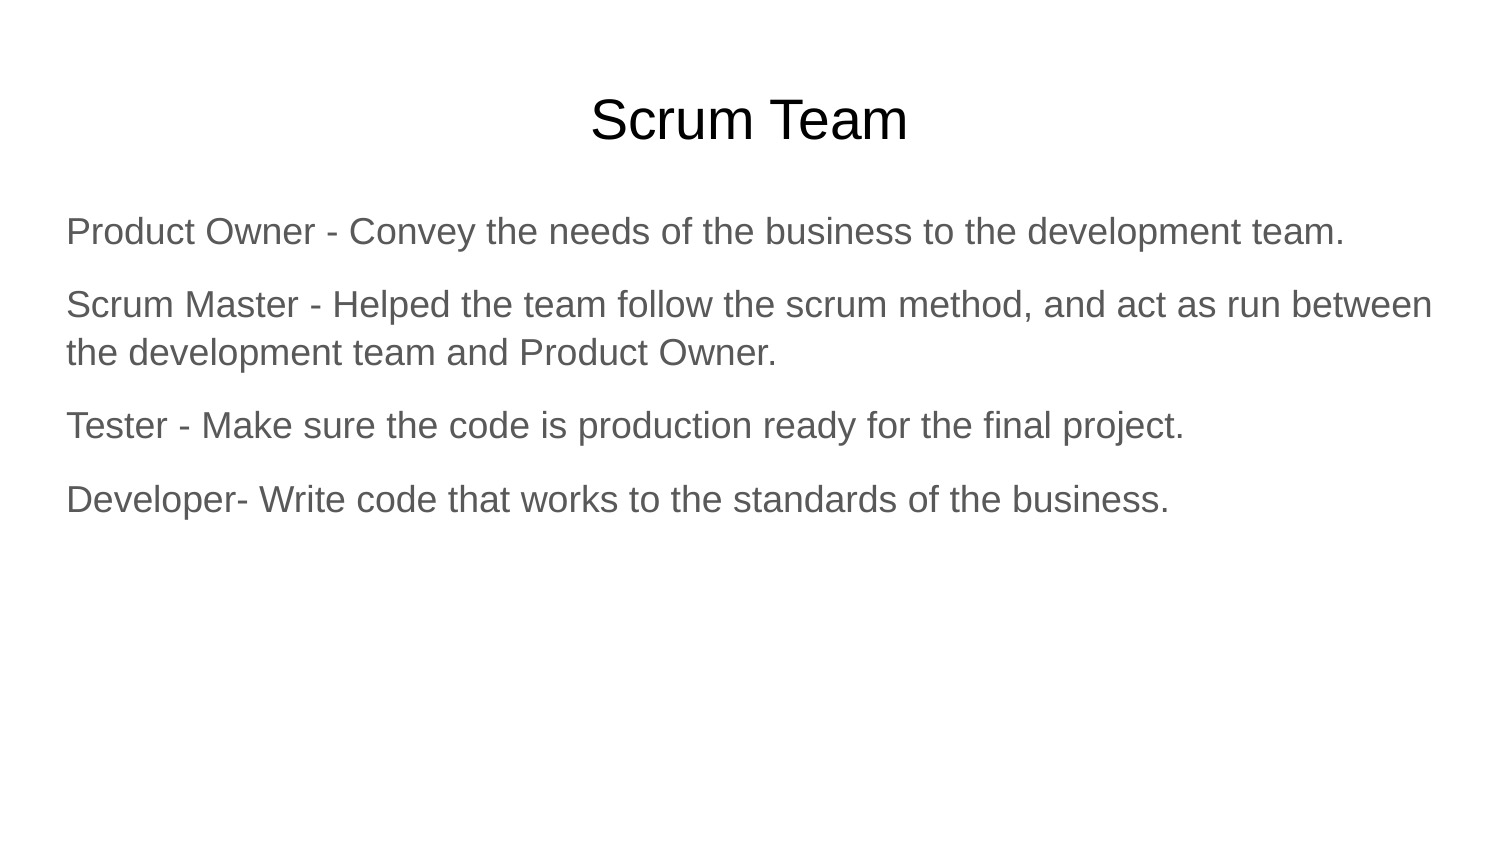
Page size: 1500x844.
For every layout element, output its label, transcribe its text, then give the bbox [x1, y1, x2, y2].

title Scrum Team [51, 72, 1449, 167]
list Product Owner - Convey the needs of the business to the development team. Scrum Master - Helped the team follow the scrum method, and act as run between the development team and Product Owner. Tester - Make sure the code is production ready for the final project. Developer- Write code that works to the standards of the business. [51, 189, 1449, 750]
